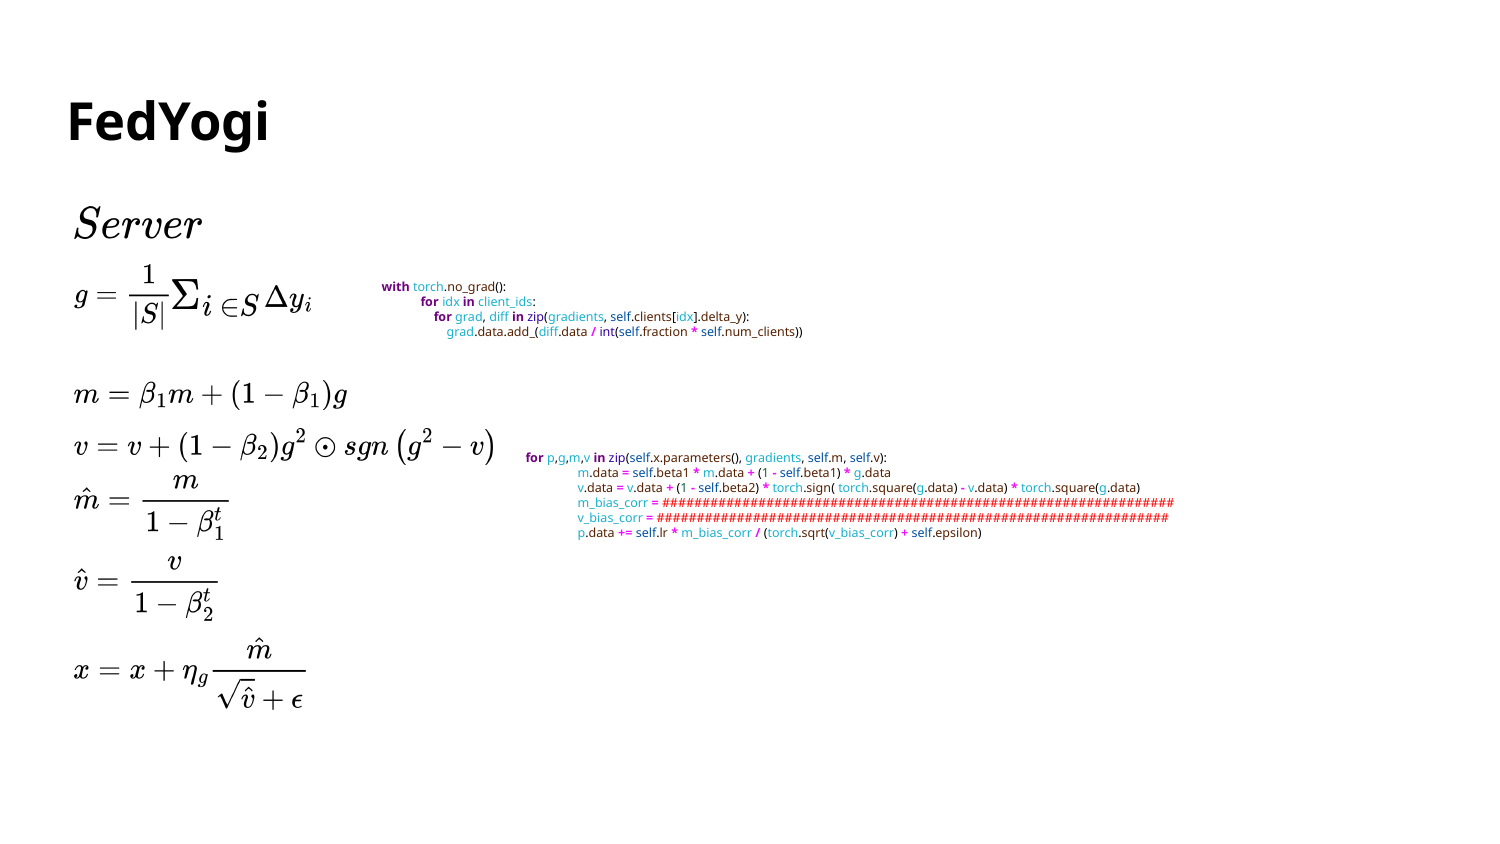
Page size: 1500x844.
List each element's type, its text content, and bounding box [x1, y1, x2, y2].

picture [74, 379, 347, 410]
picture [74, 206, 203, 239]
text_box with torch.no_grad(): for idx in client_ids: for grad, diff in zip(gradients, self.clients[idx].delta_y): grad.data.add_(diff.data / int(self.fraction * self.num_clients)) [366, 264, 1059, 376]
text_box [74, 264, 311, 330]
picture [74, 428, 493, 466]
picture [74, 636, 306, 710]
picture [74, 475, 229, 541]
text_box for p,g,m,v in zip(self.x.parameters(), gradients, self.m, self.v): m.data = self.beta1 * m.data + (1 - self.beta1) * g.data v.data = v.data + (1 - self.beta2) * torch.sign( torch.square(g.data) - v.data) * torch.square(g.data) m_bias_corr = ################################################################ v_bias_corr = ################################################################ p.data += self.lr * m_bias_corr / (torch.sqrt(v_bias_corr) + self.epsilon) [510, 435, 1440, 561]
title FedYogi [51, 72, 300, 167]
picture [74, 556, 218, 621]
